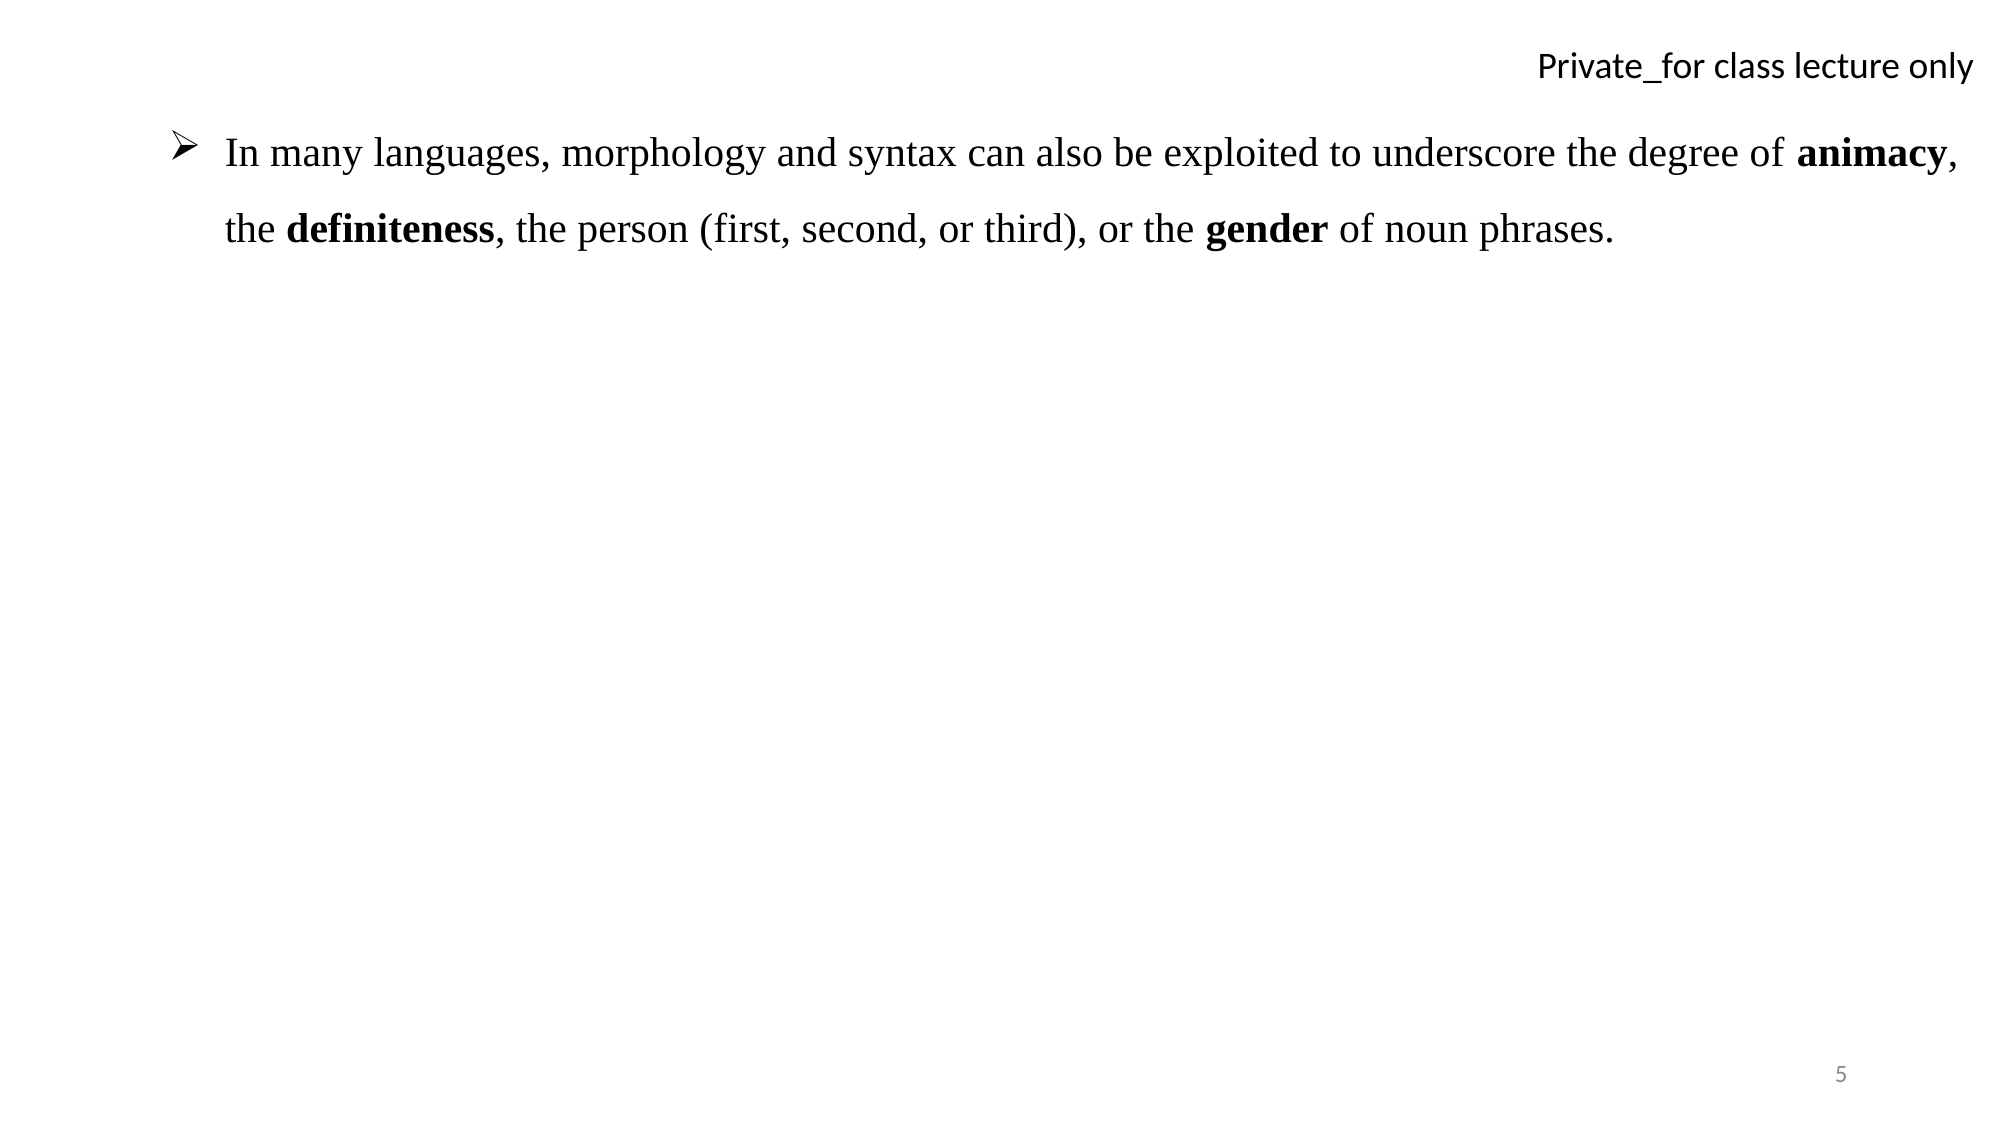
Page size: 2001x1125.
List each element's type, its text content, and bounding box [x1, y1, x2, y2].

slide_number 5 [1412, 1042, 1863, 1103]
subtitle In many languages, morphology and syntax can also be exploited to underscore the degree of animacy, the definiteness, the person (first, second, or third), or the gender of noun phrases. [153, 92, 1988, 1043]
